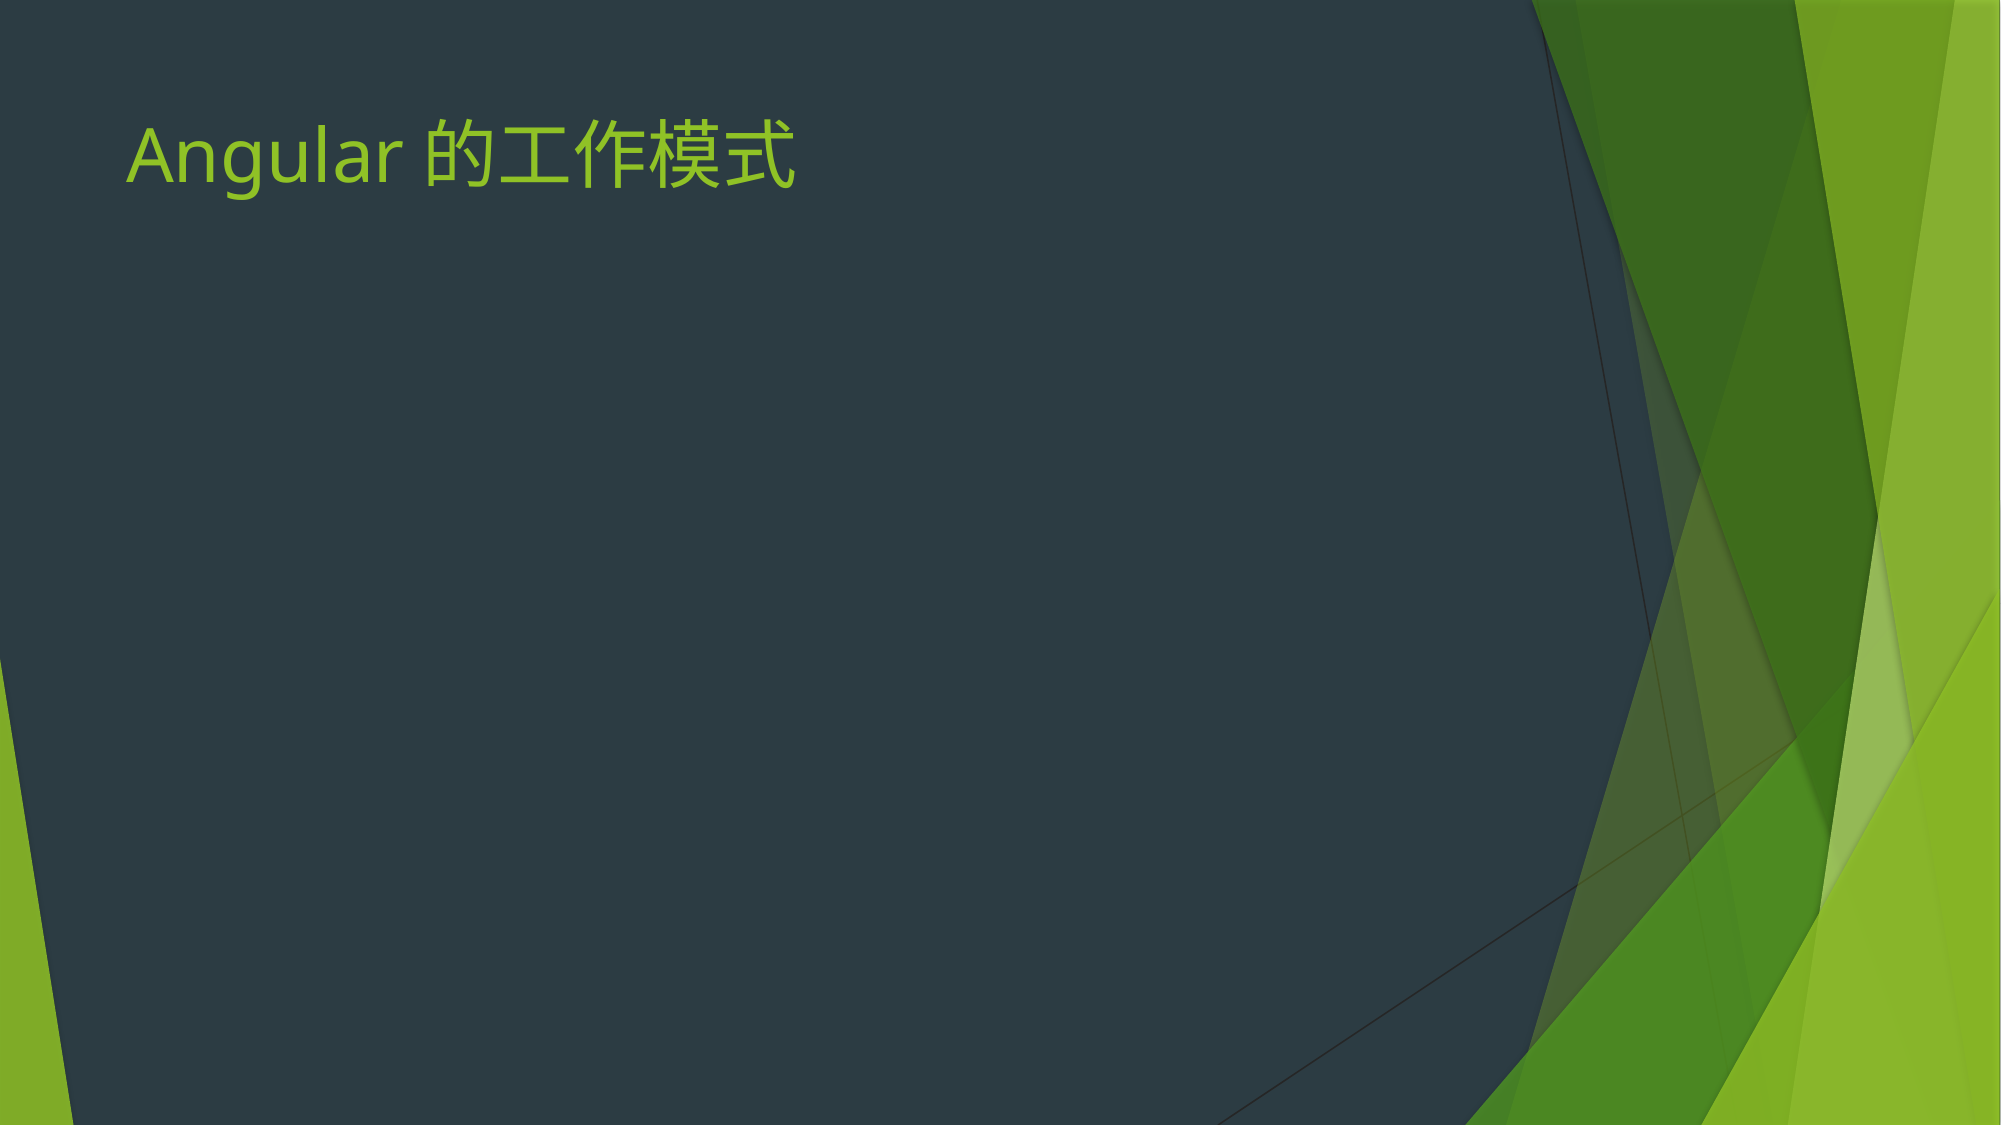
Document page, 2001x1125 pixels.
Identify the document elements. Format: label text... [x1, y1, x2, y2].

title Angular的工作模式 [111, 99, 1522, 317]
